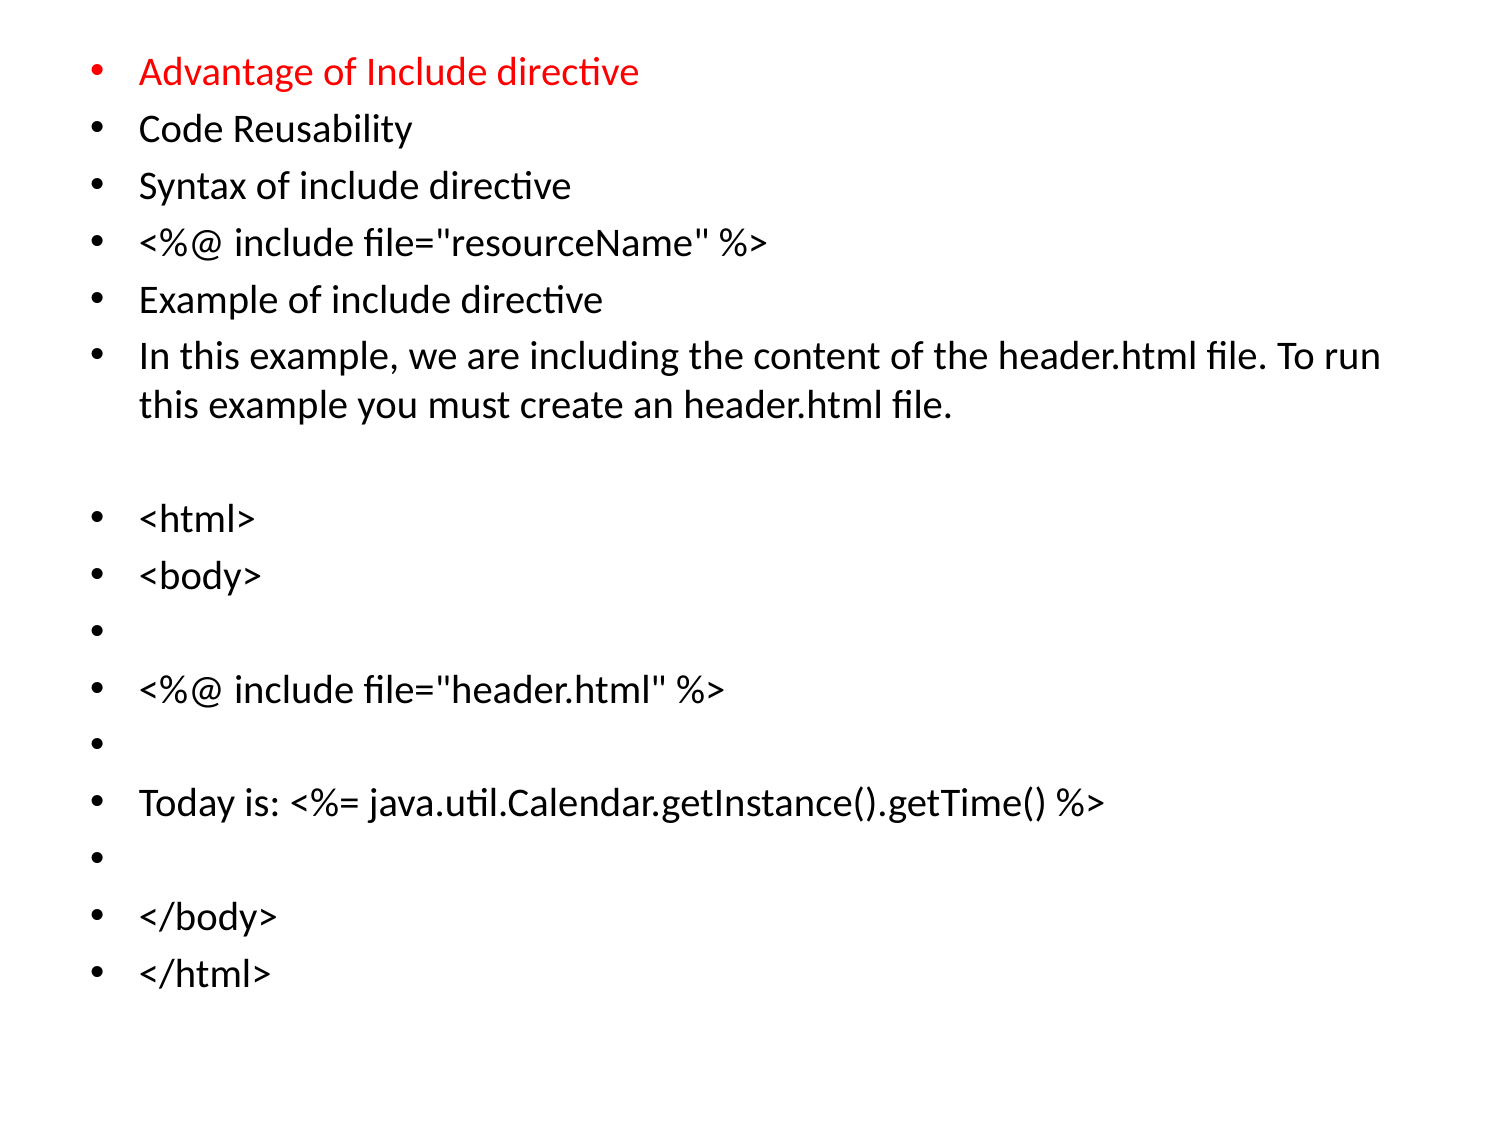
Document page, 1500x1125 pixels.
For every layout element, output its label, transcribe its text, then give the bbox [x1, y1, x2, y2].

list Advantage of Include directive Code Reusability Syntax of include directive <%@ include file="resourceName" %> Example of include directive In this example, we are including the content of the header.html file. To run this example you must create an header.html file. <html> <body> <%@ include file="header.html" %> Today is: <%= java.util.Calendar.getInstance().getTime() %> </body> </html> [75, 37, 1425, 1005]
